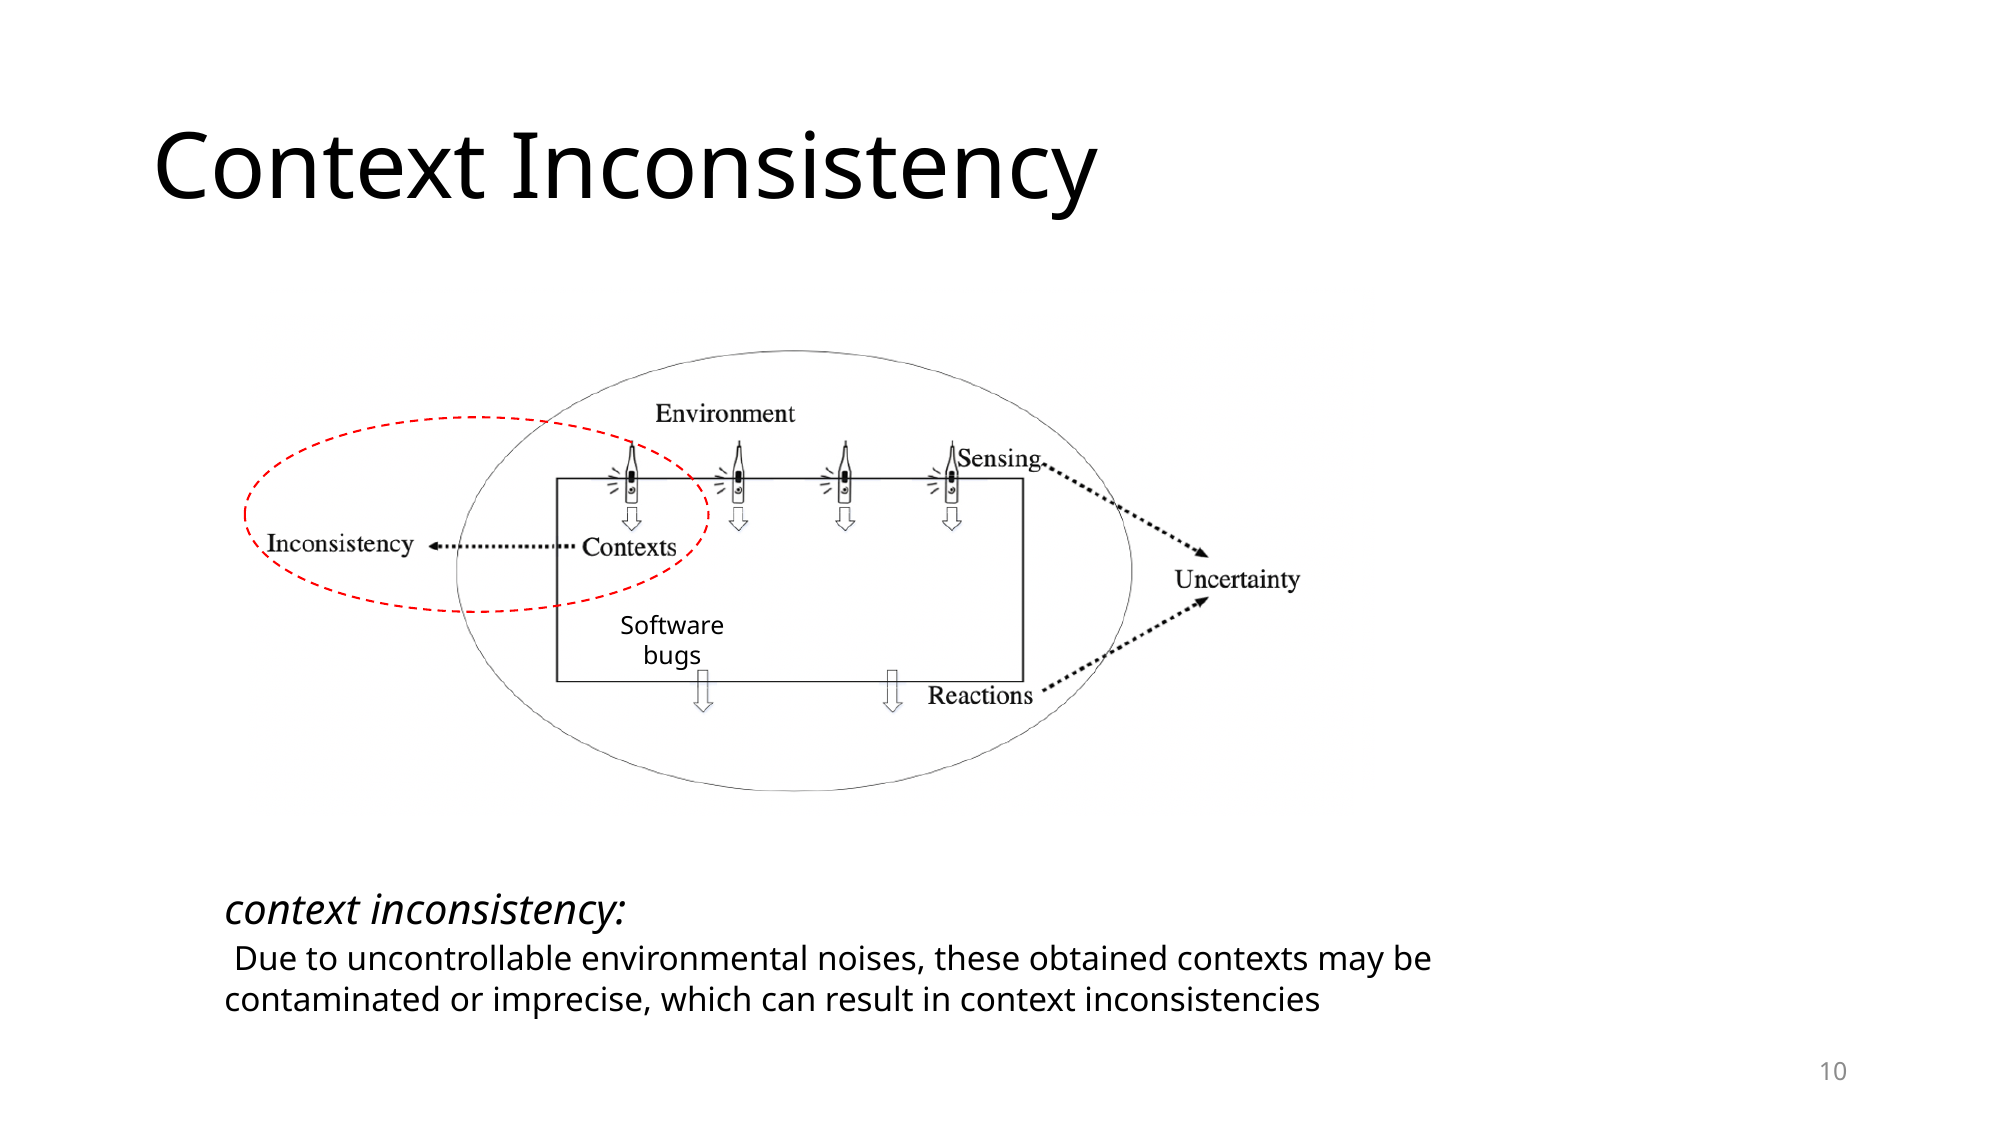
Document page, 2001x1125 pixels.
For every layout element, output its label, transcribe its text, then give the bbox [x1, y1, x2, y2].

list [230, 267, 1383, 834]
picture [209, 293, 1362, 860]
text_box context inconsistency: Due to uncontrollable environmental noises, these obtained contexts may be contaminated or imprecise, which can result in context inconsistencies [209, 875, 1566, 1066]
title Context Inconsistency [137, 59, 1863, 278]
slide_number 10 [1412, 1042, 1863, 1103]
